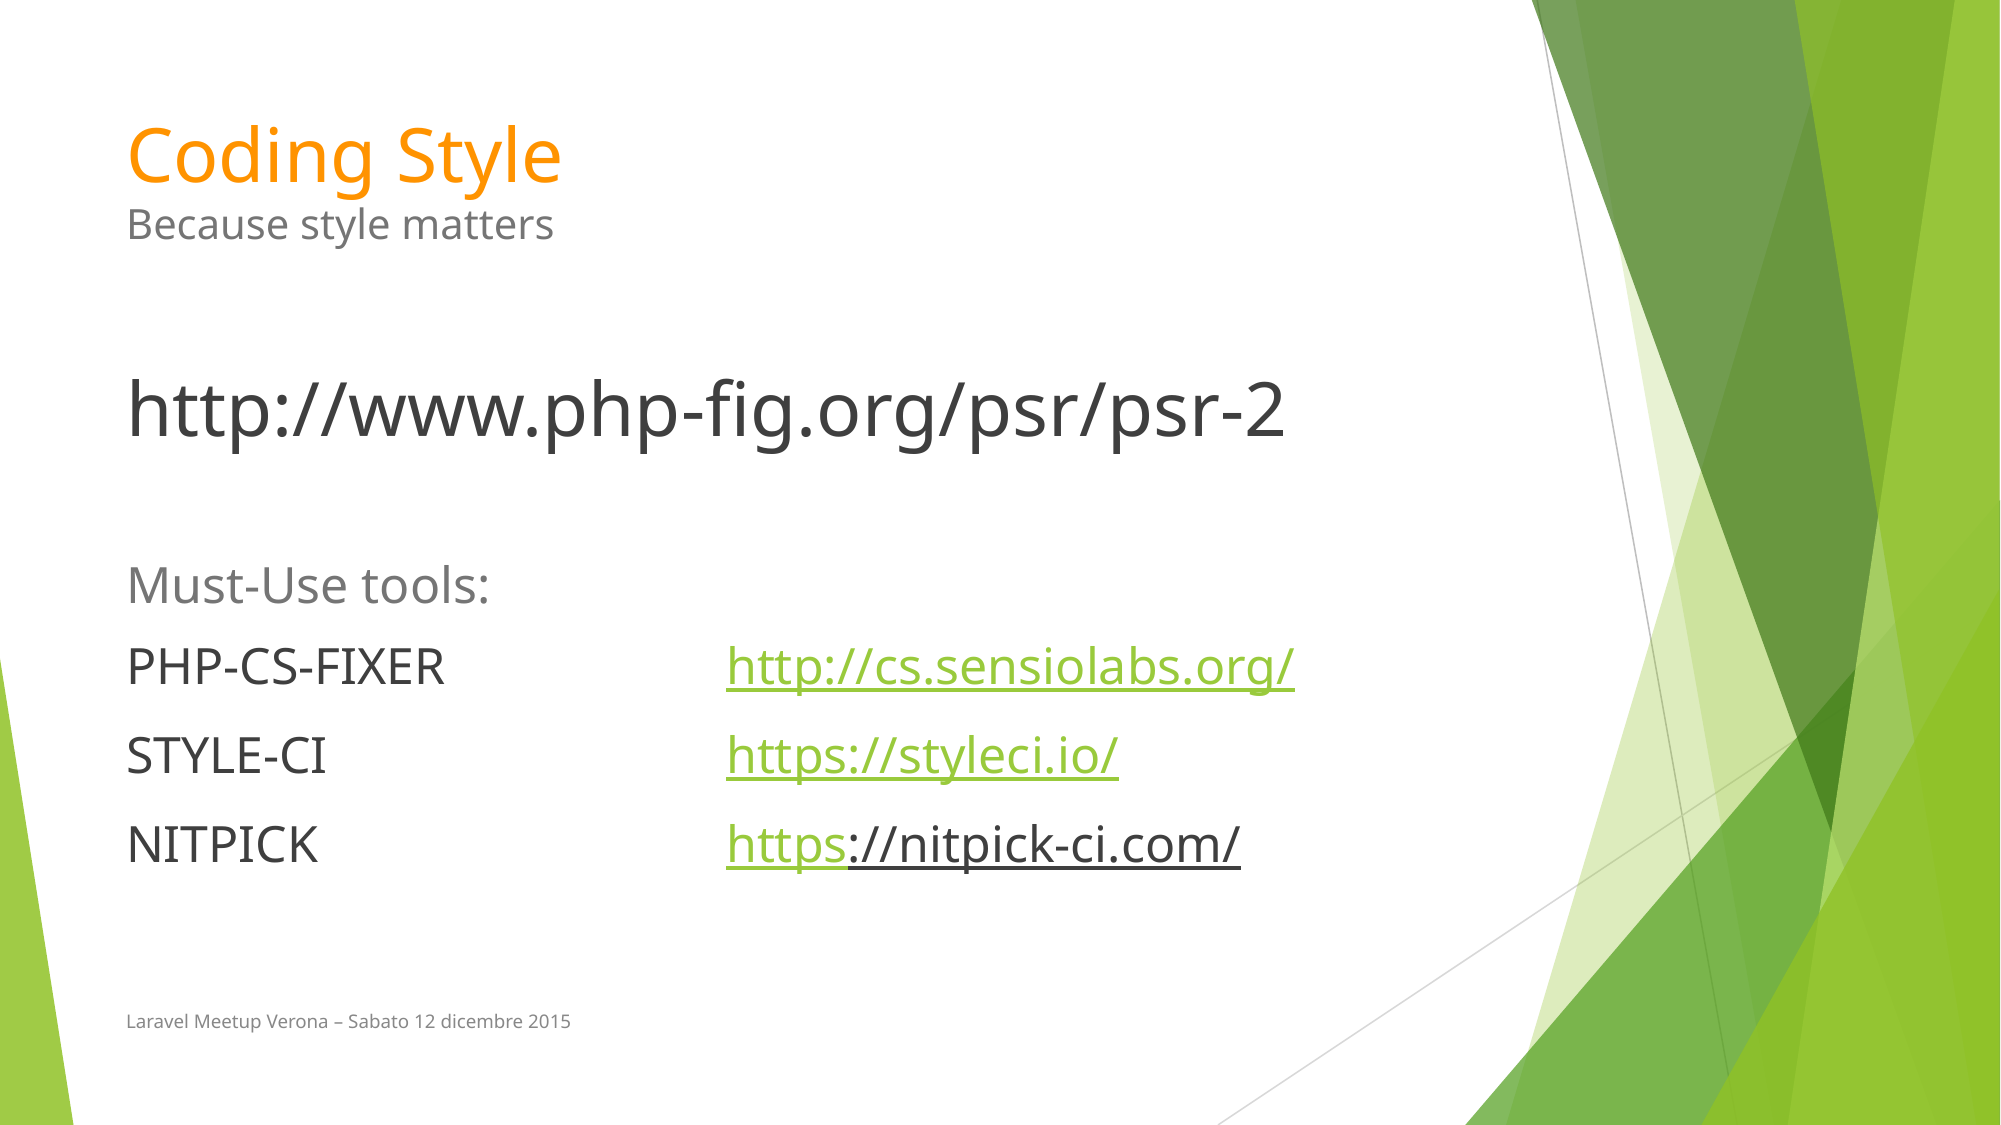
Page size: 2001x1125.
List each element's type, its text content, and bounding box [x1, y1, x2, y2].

title Coding Style Because style matters [111, 99, 1522, 317]
footer Laravel Meetup Verona – Sabato 12 dicembre 2015 [111, 991, 1145, 1051]
list http://www.php-fig.org/psr/psr-2 Must-Use tools: PHP-CS-FIXER http://cs.sensiolabs.org/ STYLE-CI https://styleci.io/ NITPICK https://nitpick-ci.com/ [111, 354, 1522, 992]
